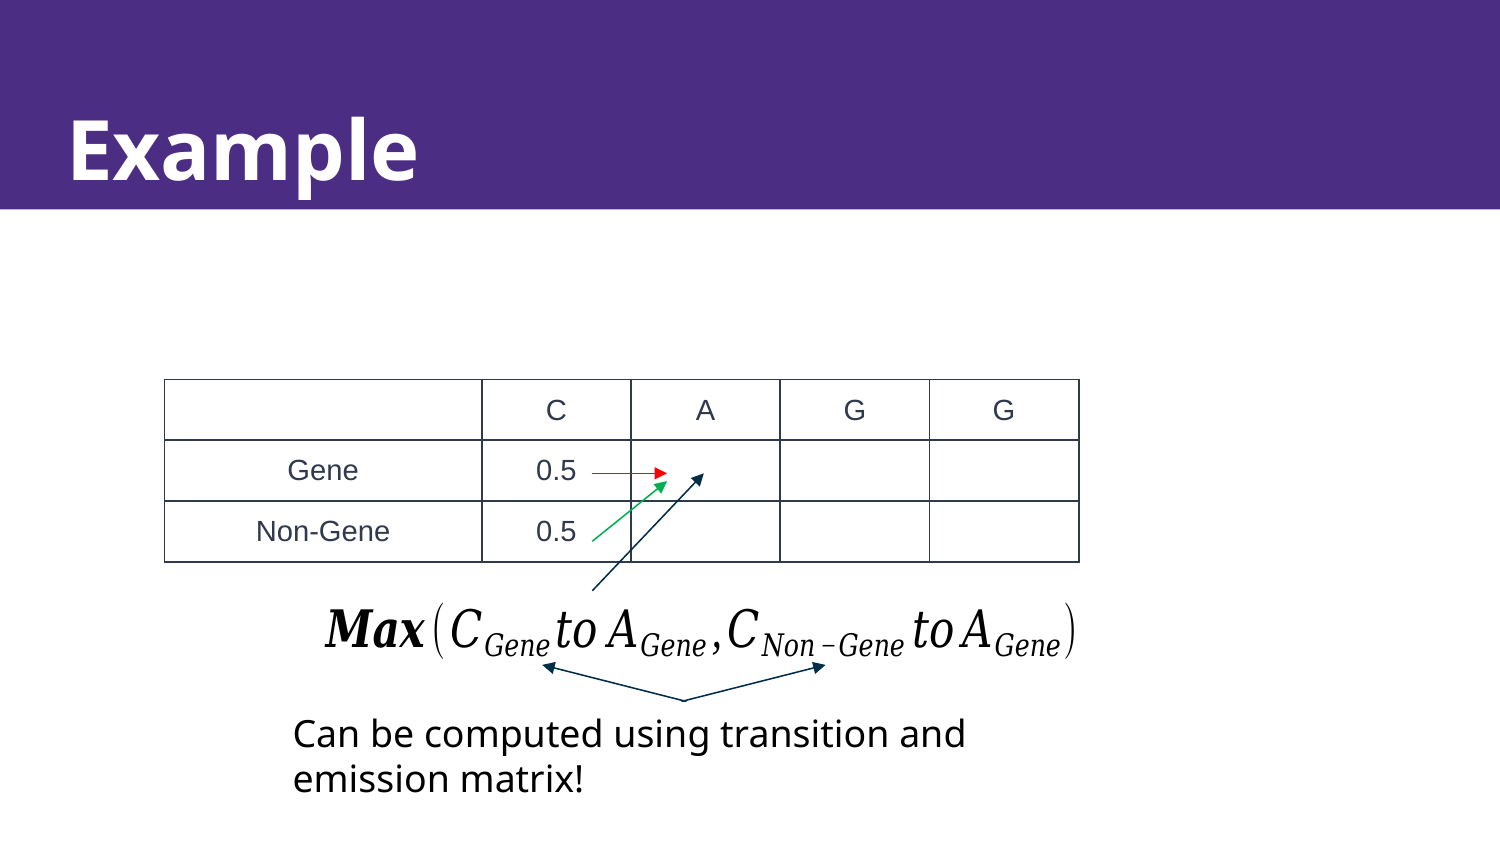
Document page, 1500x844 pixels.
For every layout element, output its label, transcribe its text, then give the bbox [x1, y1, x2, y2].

table_cell Non-Gene [165, 502, 481, 561]
table_header A [632, 380, 779, 439]
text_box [592, 473, 705, 591]
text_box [592, 480, 668, 542]
table_cell [709, 502, 779, 561]
table_header C [483, 380, 630, 439]
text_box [541, 664, 687, 702]
table_cell 0.5 [483, 502, 587, 561]
table_cell [930, 502, 1078, 561]
table_cell [930, 441, 1078, 500]
table_cell [781, 502, 929, 561]
text_box Can be computed using transition and emission matrix! [277, 702, 1086, 770]
title Example [51, 82, 1449, 185]
table_cell Gene [165, 441, 481, 500]
table_cell 0.5 [483, 441, 630, 500]
table_header [165, 380, 481, 439]
table_cell [781, 441, 929, 500]
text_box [687, 664, 826, 702]
table_header G [781, 380, 929, 439]
table_cell [632, 441, 779, 500]
table_header G [930, 380, 1078, 439]
